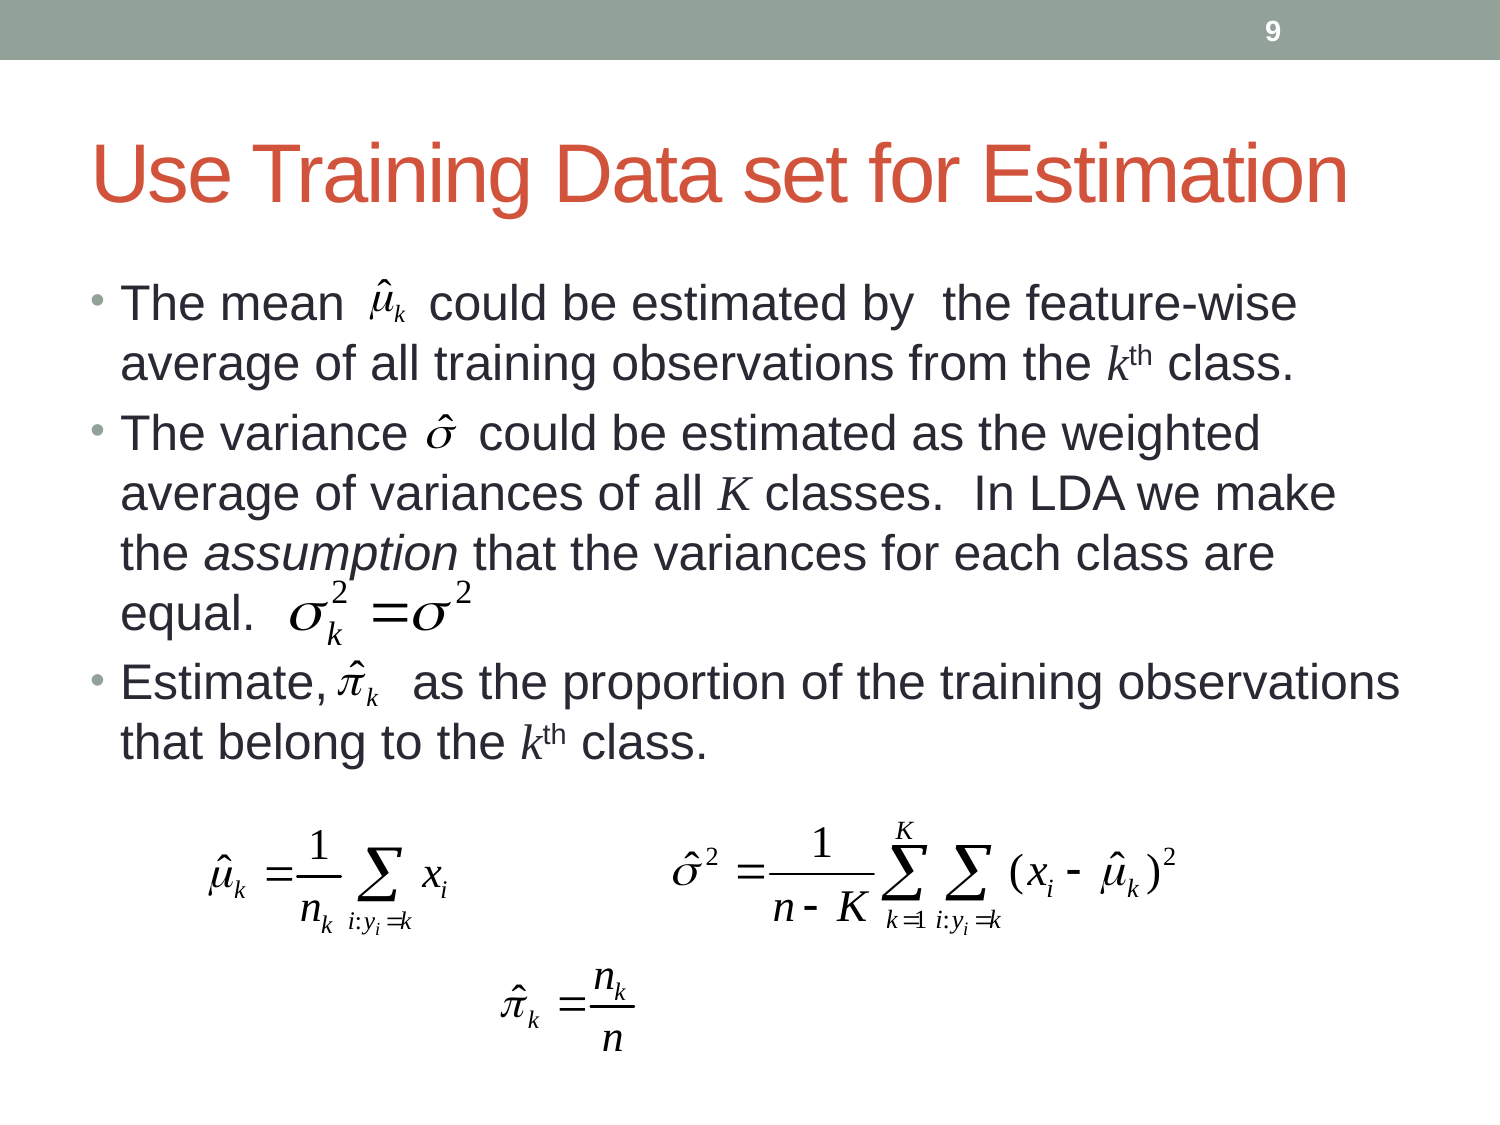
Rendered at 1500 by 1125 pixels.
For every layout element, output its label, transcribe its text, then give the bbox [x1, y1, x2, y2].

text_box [280, 566, 482, 660]
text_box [495, 947, 646, 1062]
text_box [360, 268, 415, 334]
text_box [1073, 532, 1093, 563]
slide_number 9 [1250, 3, 1425, 57]
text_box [419, 406, 467, 461]
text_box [666, 809, 1188, 947]
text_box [199, 817, 461, 947]
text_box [332, 669, 390, 719]
list The mean could be estimated by the feature-wise average of all training observations from the kth class. The variance could be estimated as the weighted average of variances of all K classes. In LDA we make the assumption that the variances for each class are equal. Estimate, as the proportion of the training observations that belong to the kth class. [75, 262, 1425, 1063]
title Use Training Data set for Estimation [75, 87, 1425, 250]
